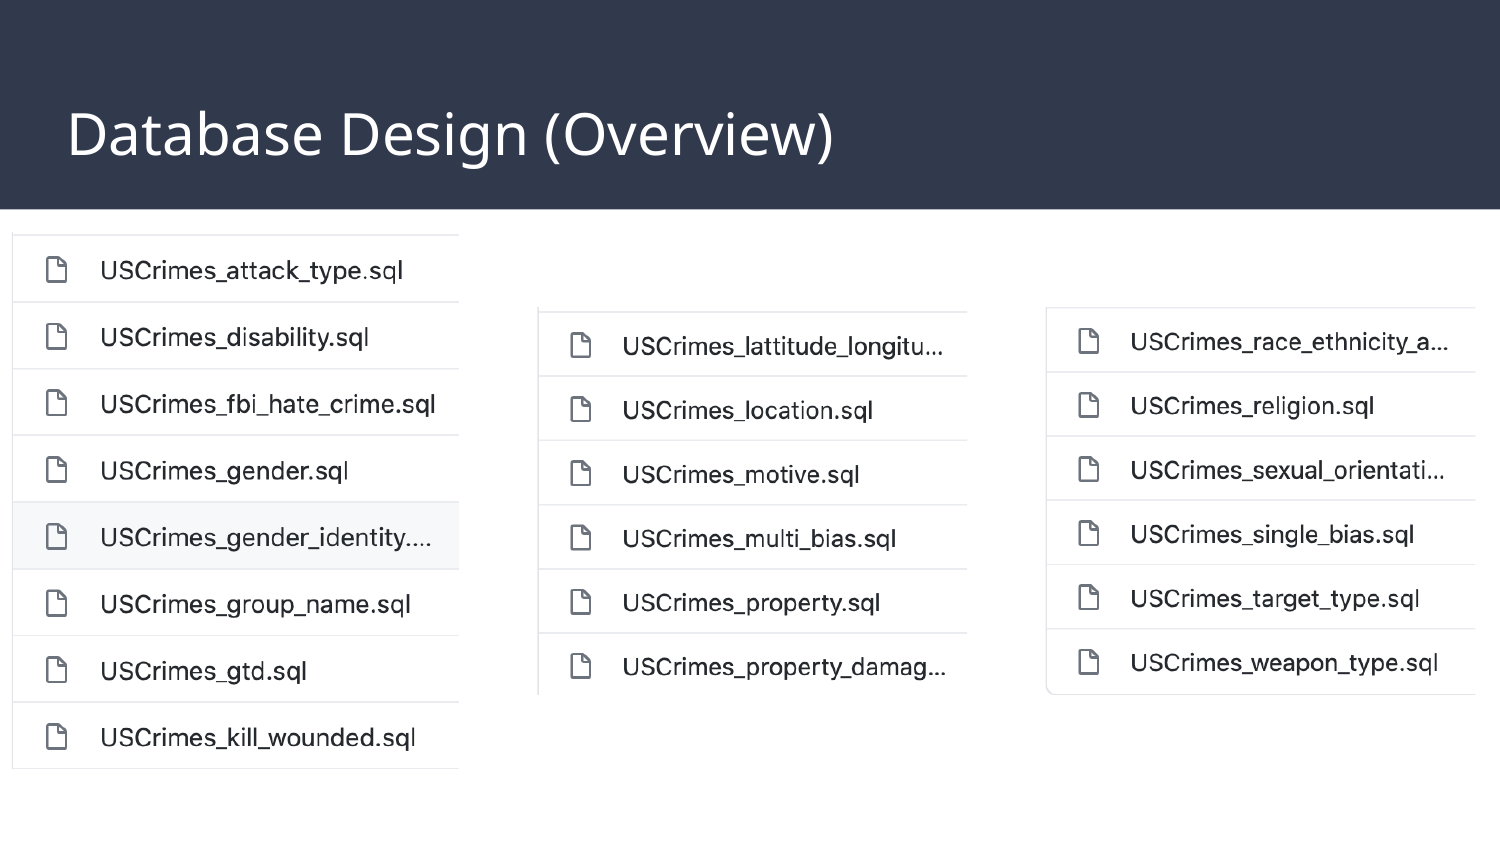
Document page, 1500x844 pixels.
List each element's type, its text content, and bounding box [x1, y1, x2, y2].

picture [1045, 306, 1476, 695]
picture [11, 232, 460, 769]
picture [537, 306, 968, 695]
title Database Design (Overview) [51, 82, 1449, 185]
